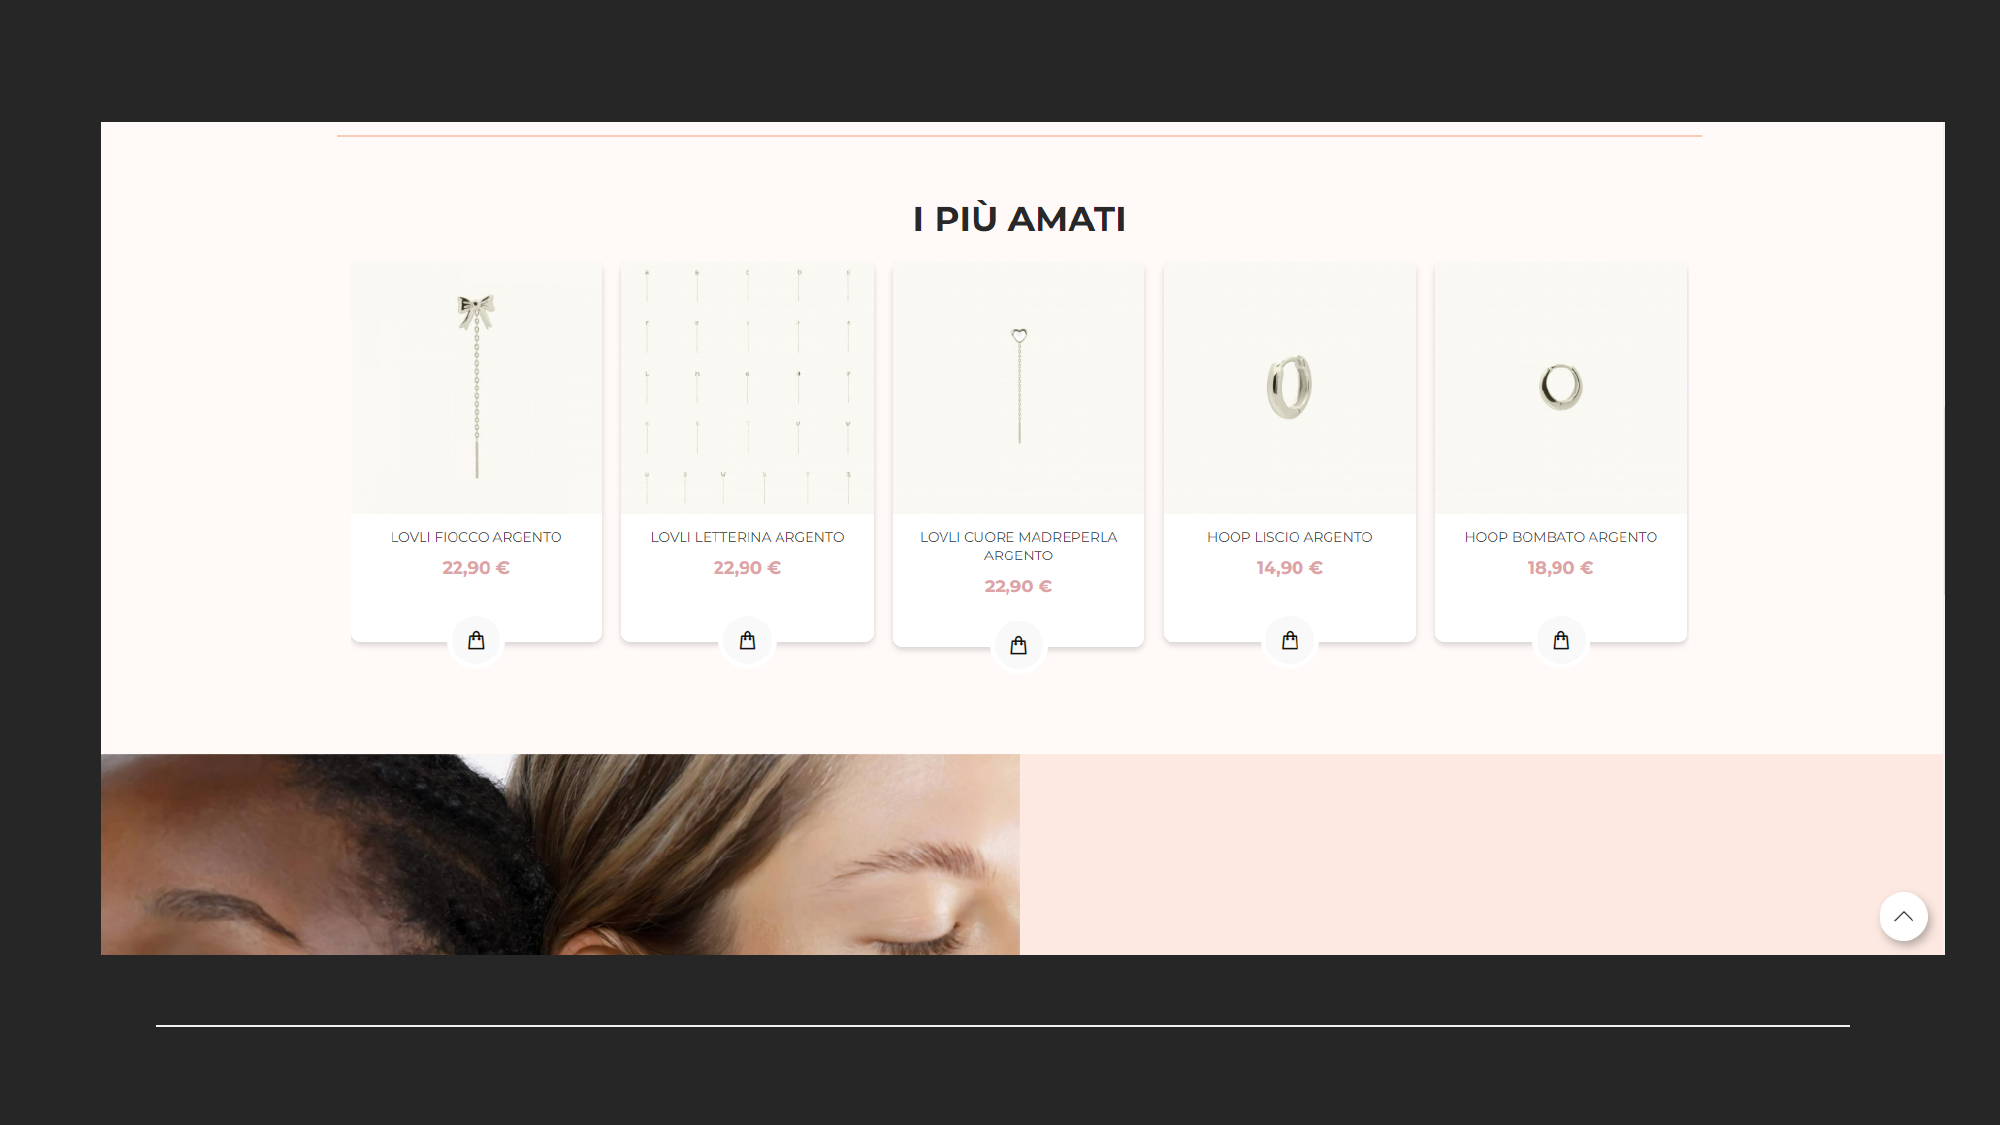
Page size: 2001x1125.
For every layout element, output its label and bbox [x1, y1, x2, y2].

list [101, 122, 1945, 955]
